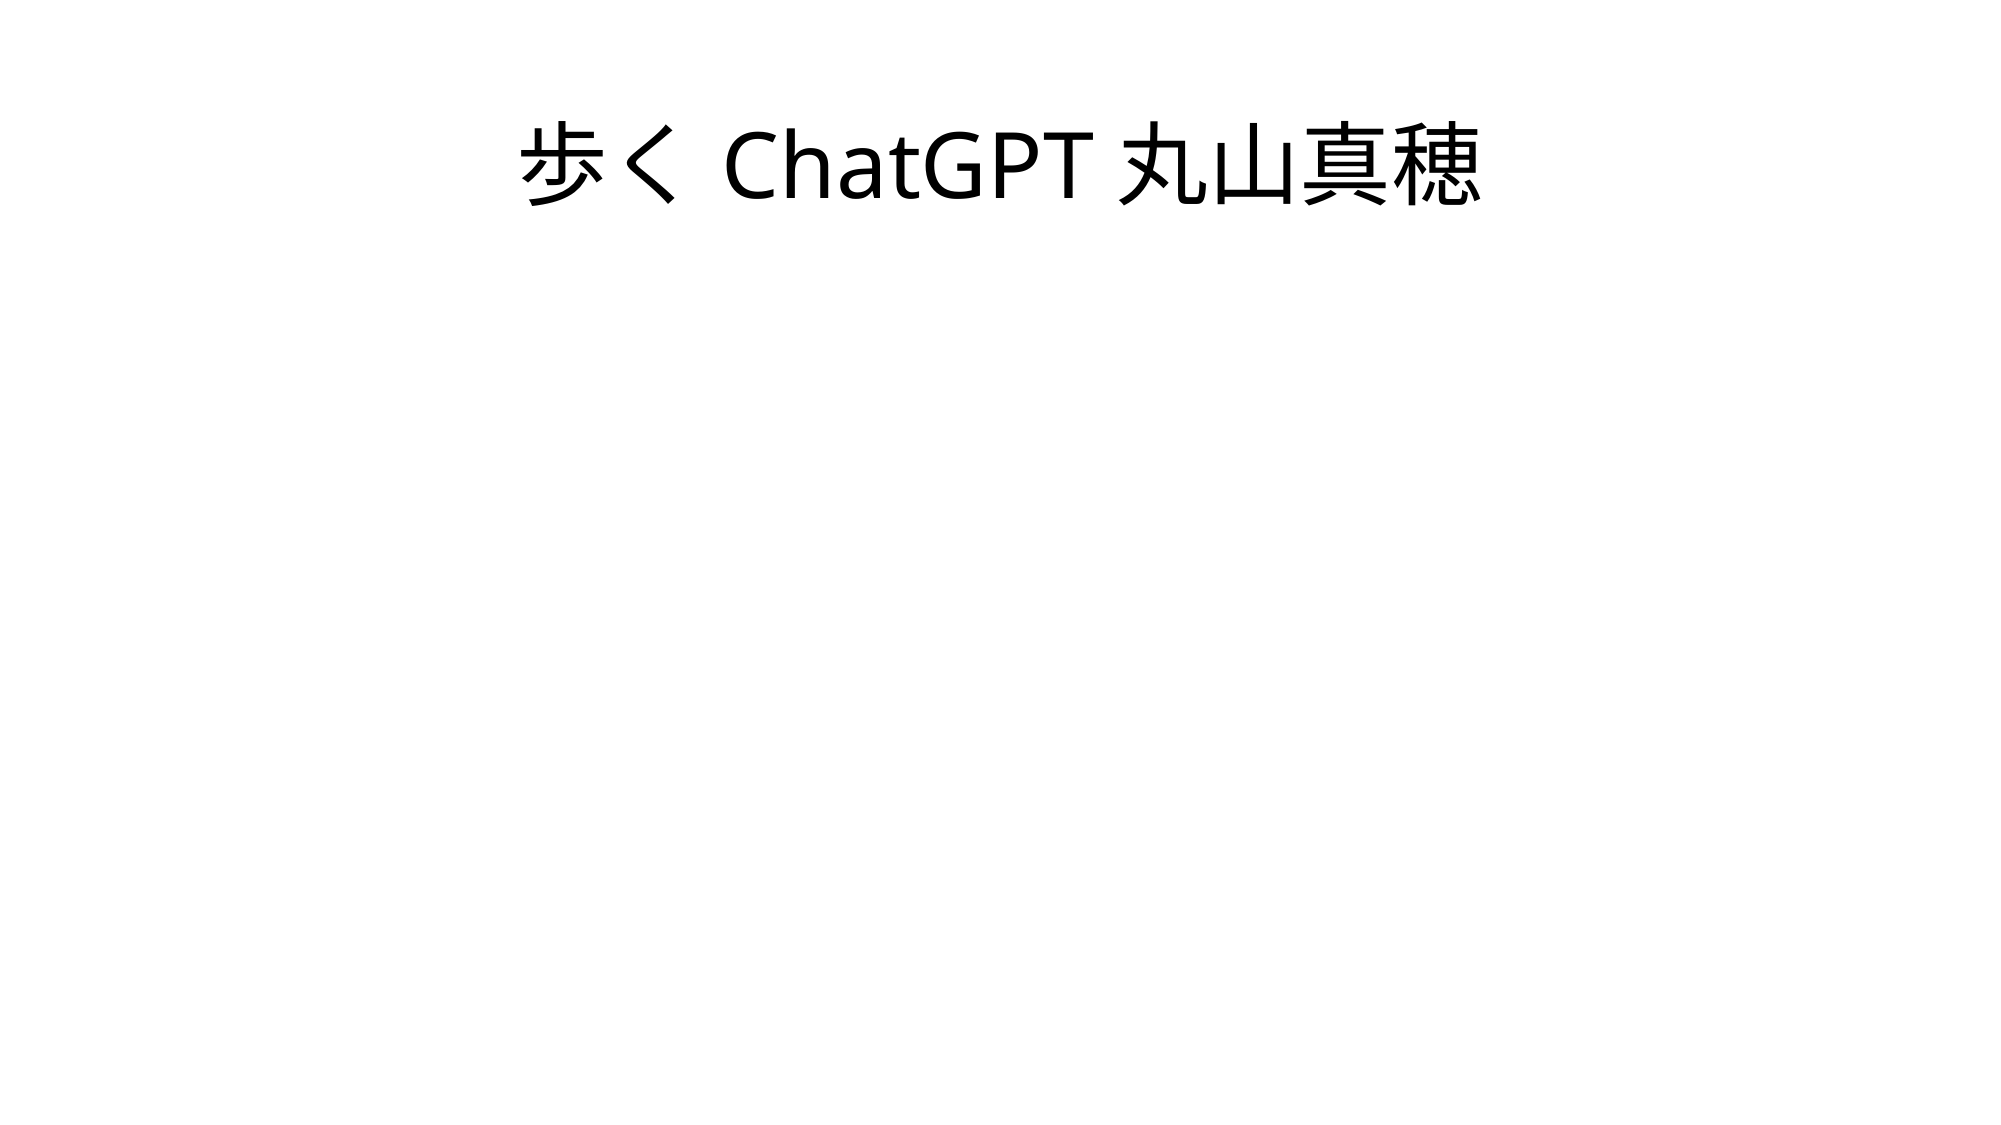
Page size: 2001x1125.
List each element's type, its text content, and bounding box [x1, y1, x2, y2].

title 歩くChatGPT丸山真穂 [137, 59, 1863, 278]
